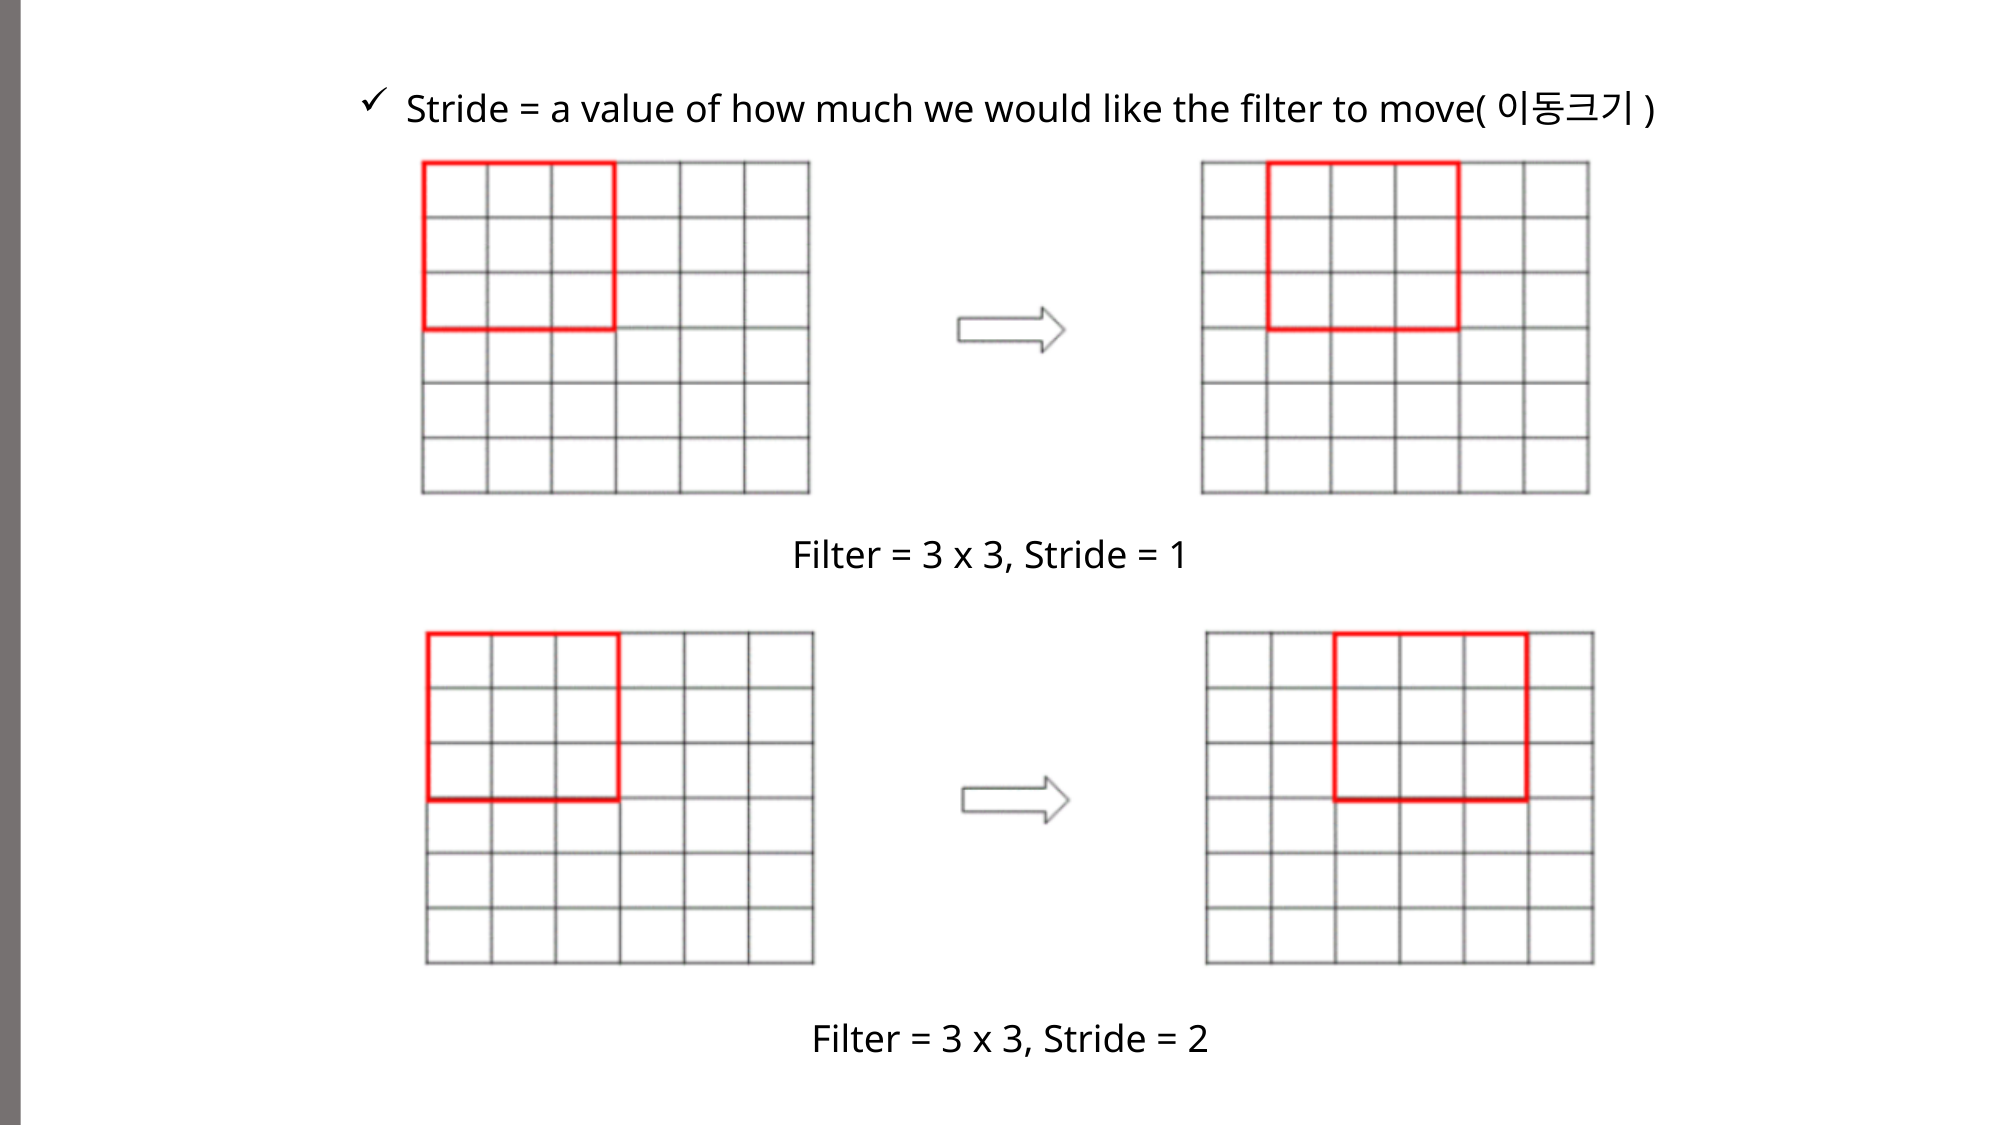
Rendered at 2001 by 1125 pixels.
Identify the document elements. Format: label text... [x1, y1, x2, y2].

text_box Stride = a value of how much we would like the filter to move(이동크기) [344, 74, 1742, 138]
text_box [0, 0, 22, 1125]
text_box Filter = 3 x 3, Stride = 2 [796, 1007, 1258, 1068]
text_box Filter = 3 x 3, Stride = 1 [777, 523, 1239, 583]
picture [404, 616, 1611, 986]
picture [388, 139, 1611, 512]
